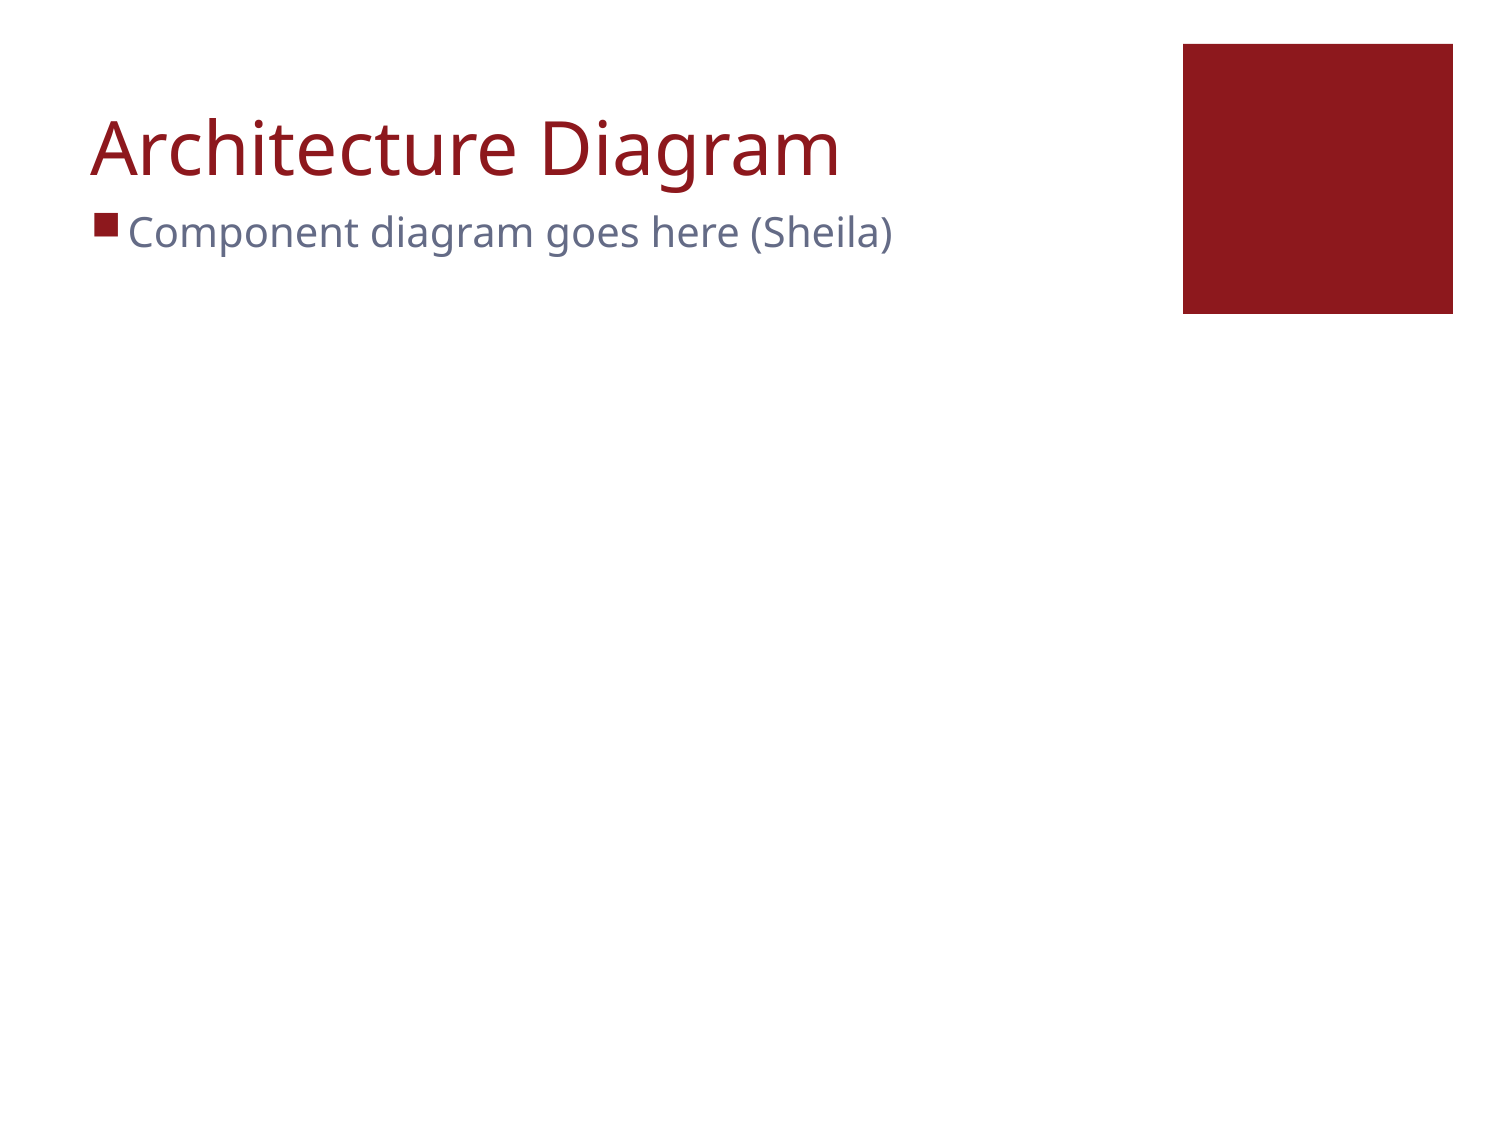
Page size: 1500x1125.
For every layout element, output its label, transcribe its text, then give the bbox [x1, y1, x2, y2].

title Architecture Diagram [75, 47, 1143, 198]
list Component diagram goes here (Sheila) [75, 198, 1143, 1005]
